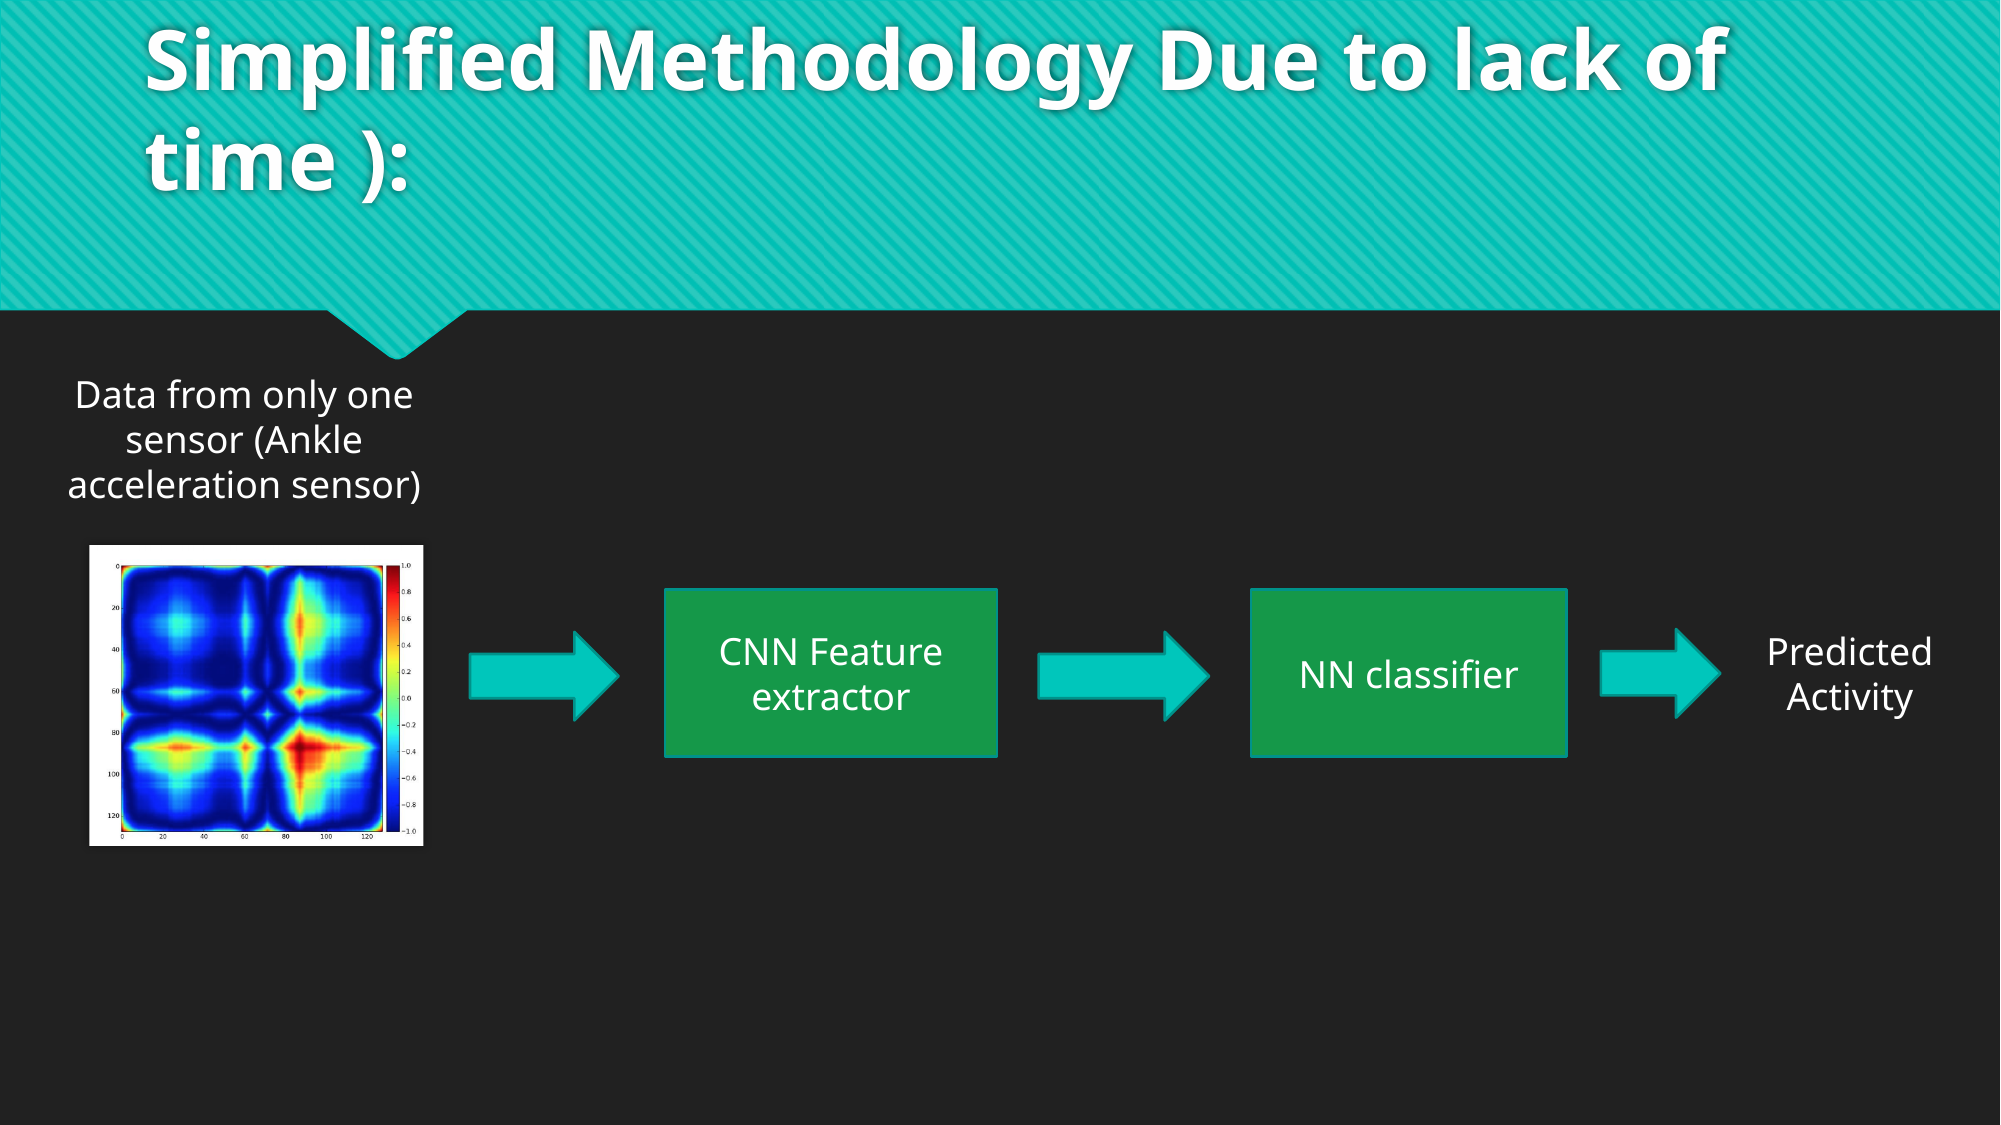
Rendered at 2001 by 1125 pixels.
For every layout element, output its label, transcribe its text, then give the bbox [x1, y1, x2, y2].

text_box CNN Feature extractor [664, 588, 998, 758]
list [89, 545, 424, 846]
text_box Data from only one sensor (Ankle acceleration sensor) [31, 363, 458, 514]
text_box [1599, 627, 1722, 719]
text_box [1037, 630, 1211, 722]
title Simplified Methodology Due to lack of time ): [129, 55, 1865, 215]
text_box NN classifier [1250, 588, 1568, 758]
text_box [468, 630, 620, 722]
text_box Predicted Activity [1738, 620, 1962, 725]
